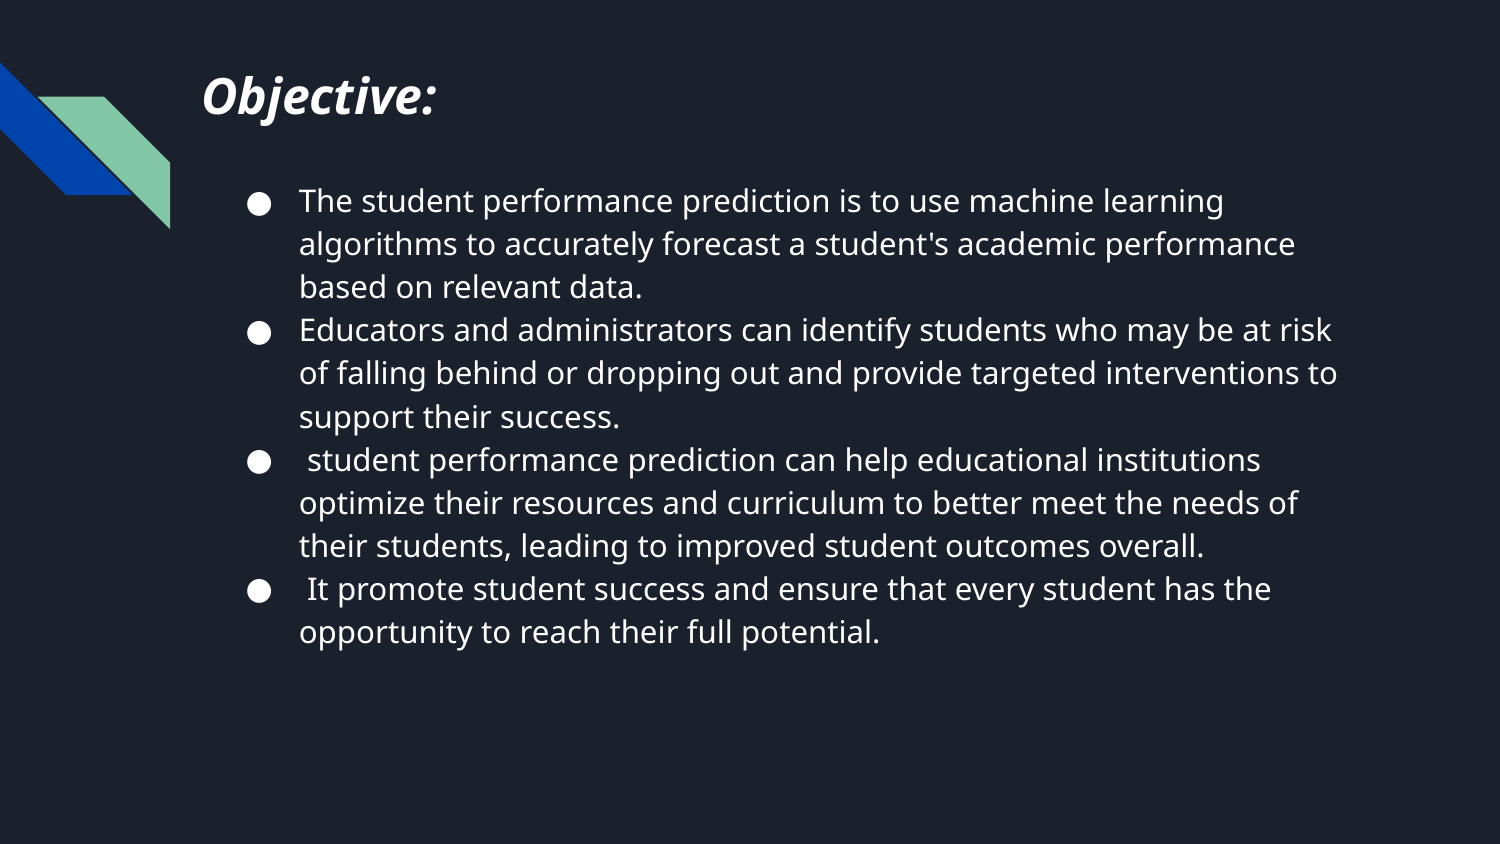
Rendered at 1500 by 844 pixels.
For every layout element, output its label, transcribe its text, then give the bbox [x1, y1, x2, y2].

title Objective: [186, 49, 1341, 200]
list The student performance prediction is to use machine learning algorithms to accurately forecast a student's academic performance based on relevant data. Educators and administrators can identify students who may be at risk of falling behind or dropping out and provide targeted interventions to support their success. student performance prediction can help educational institutions optimize their resources and curriculum to better meet the needs of their students, leading to improved student outcomes overall. It promote student success and ensure that every student has the opportunity to reach their full potential. [208, 160, 1364, 639]
